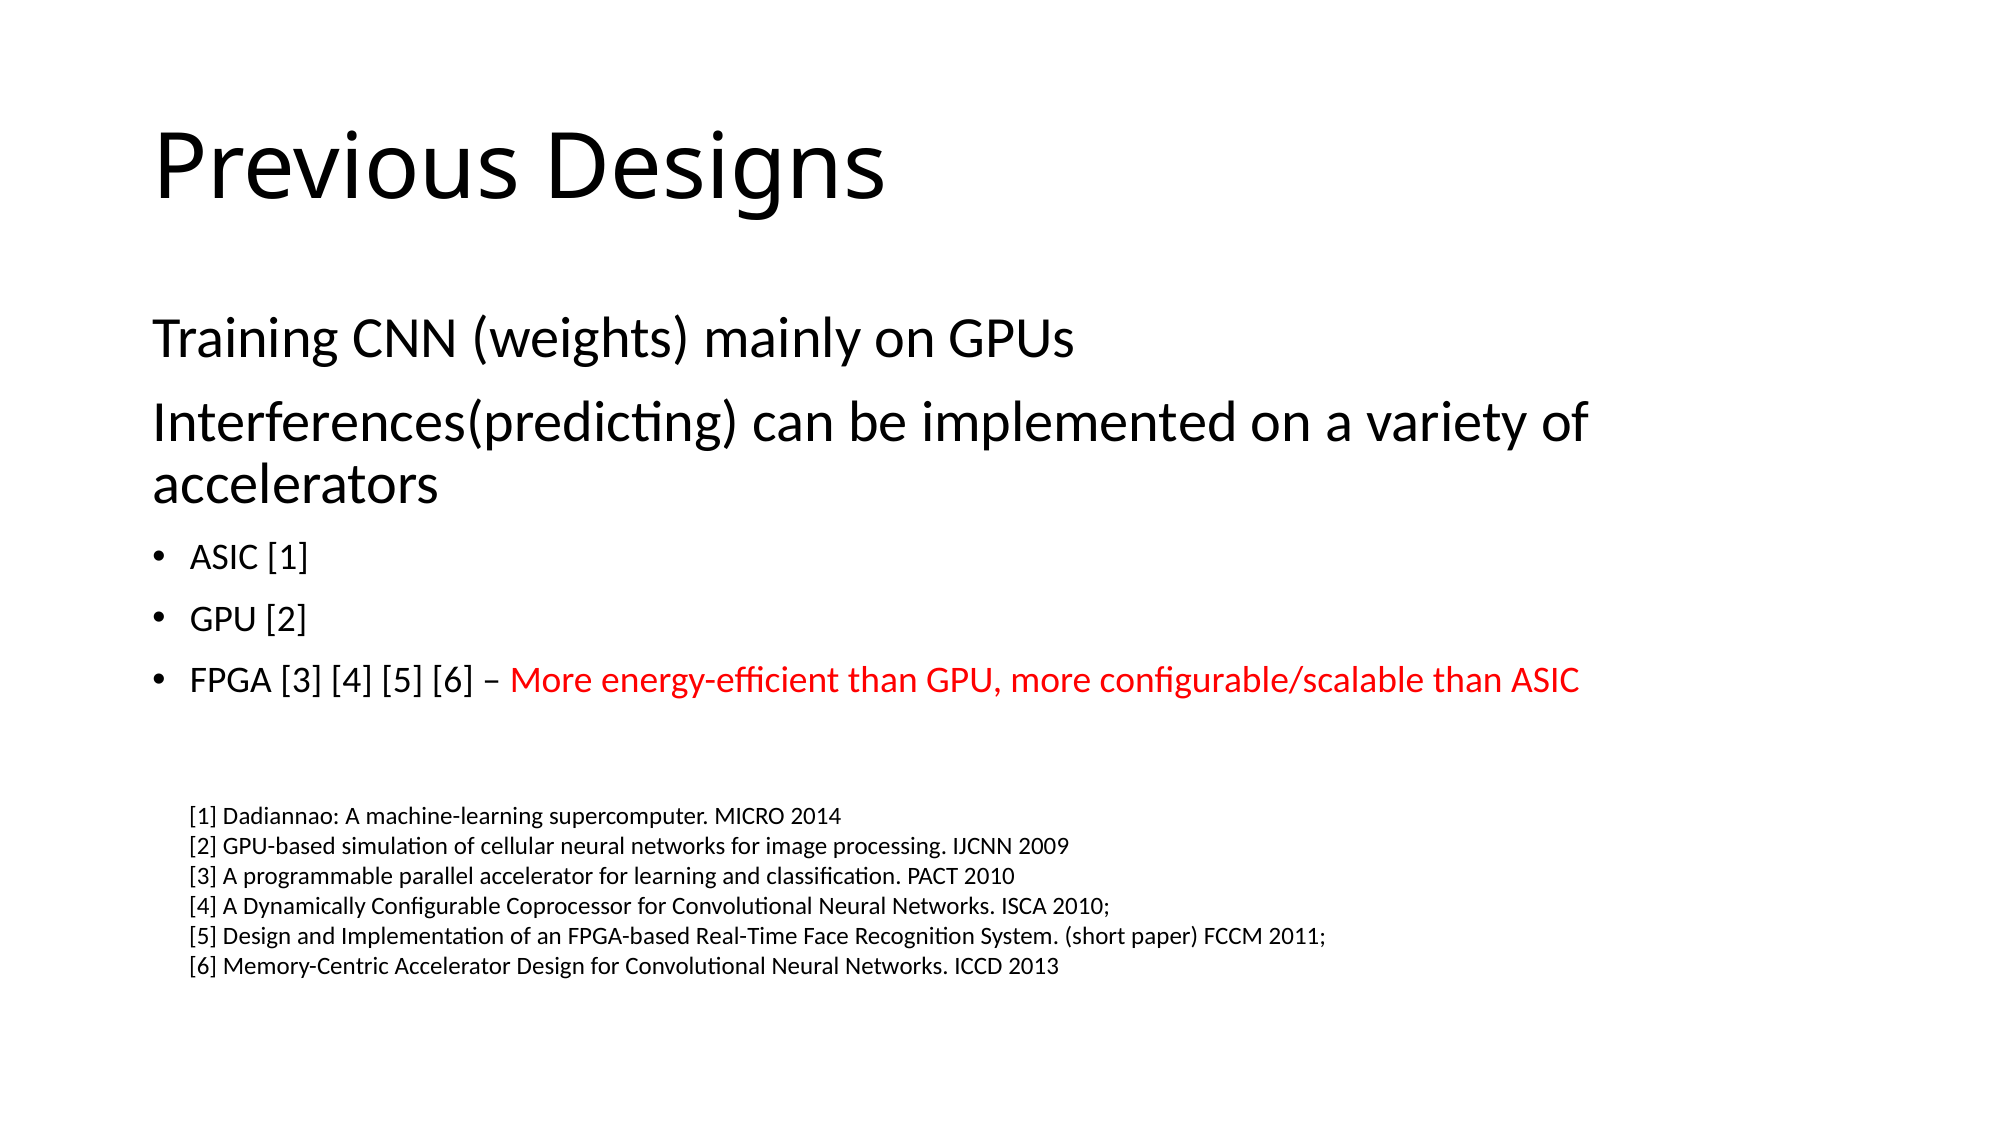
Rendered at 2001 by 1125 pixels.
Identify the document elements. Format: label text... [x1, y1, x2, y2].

title Previous Designs [137, 59, 1863, 278]
list Training CNN (weights) mainly on GPUs Interferences(predicting) can be implemented on a variety of accelerators ASIC [1] GPU [2] FPGA [3] [4] [5] [6] – More energy-efficient than GPU, more configurable/scalable than ASIC [137, 299, 1863, 1014]
text_box [1] Dadiannao: A machine-learning supercomputer. MICRO 2014 [2] GPU-based simulation of cellular neural networks for image processing. IJCNN 2009 [3] A programmable parallel accelerator for learning and classification. PACT 2010 [4] A Dynamically Configurable Coprocessor for Convolutional Neural Networks. ISCA 2010; [5] Design and Implementation of an FPGA-based Real-Time Face Recognition System. (short paper) FCCM 2011; [6] Memory-Centric Accelerator Design for Convolutional Neural Networks. ICCD 2013 [174, 792, 1344, 987]
